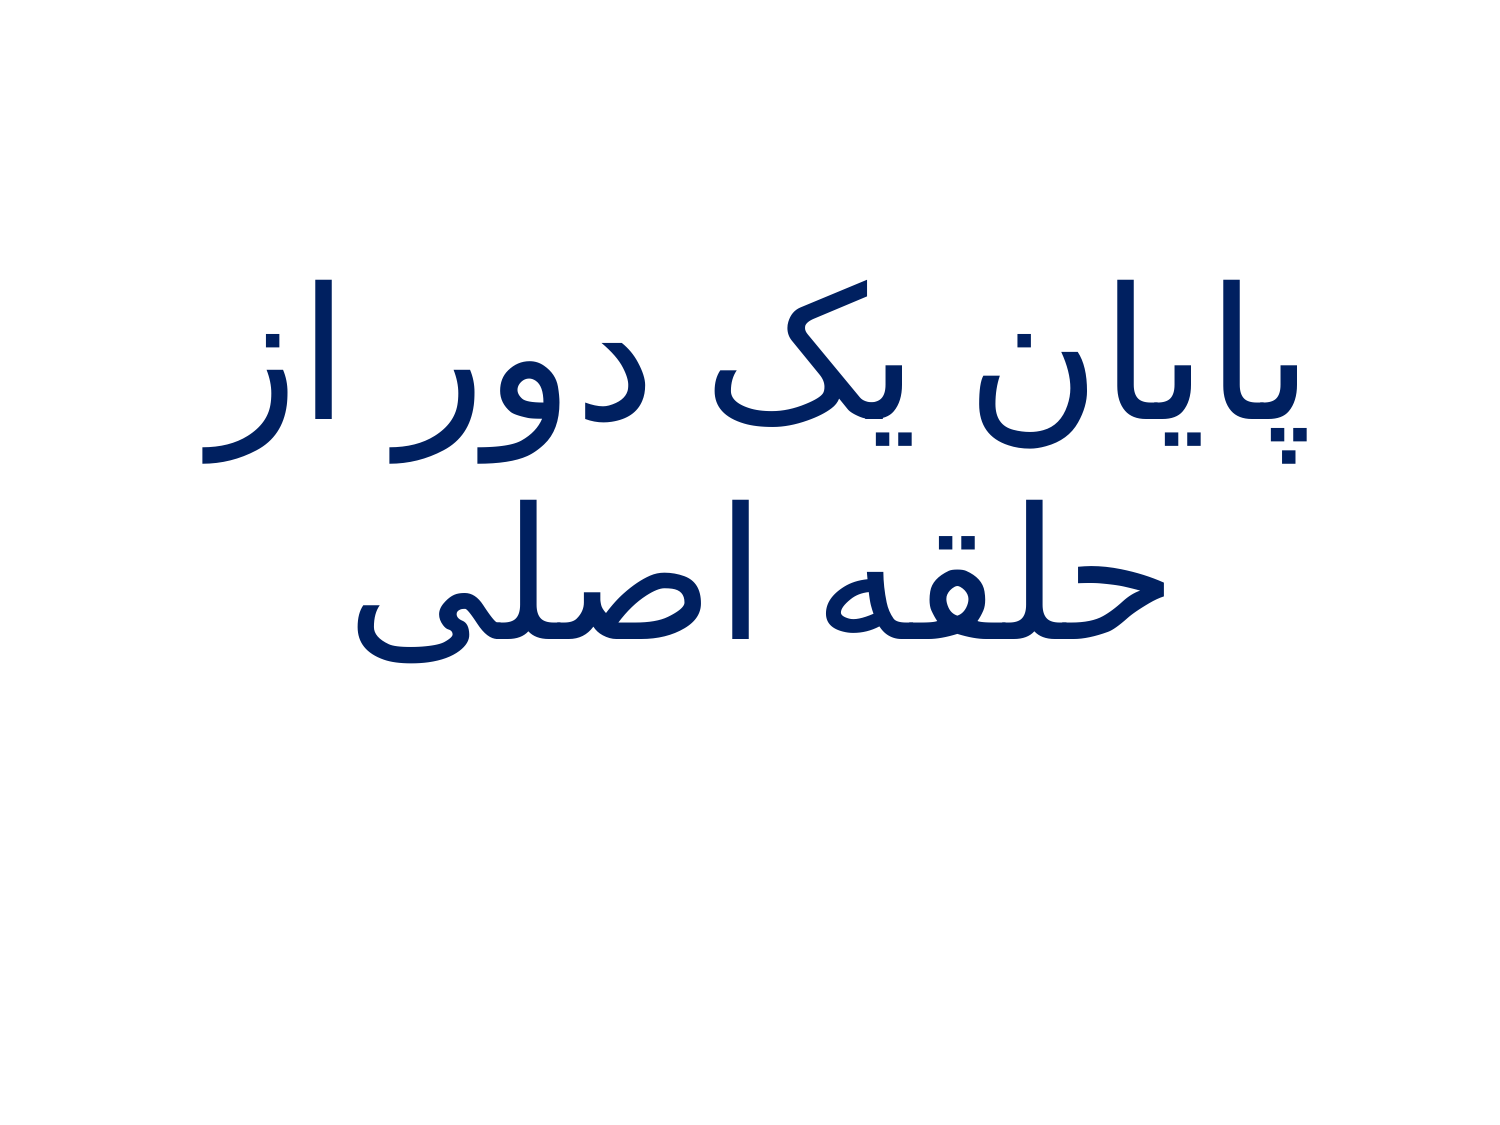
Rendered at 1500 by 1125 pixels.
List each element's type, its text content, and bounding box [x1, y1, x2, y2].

title پایان یک دور از حلقه اصلی [87, 362, 1438, 550]
